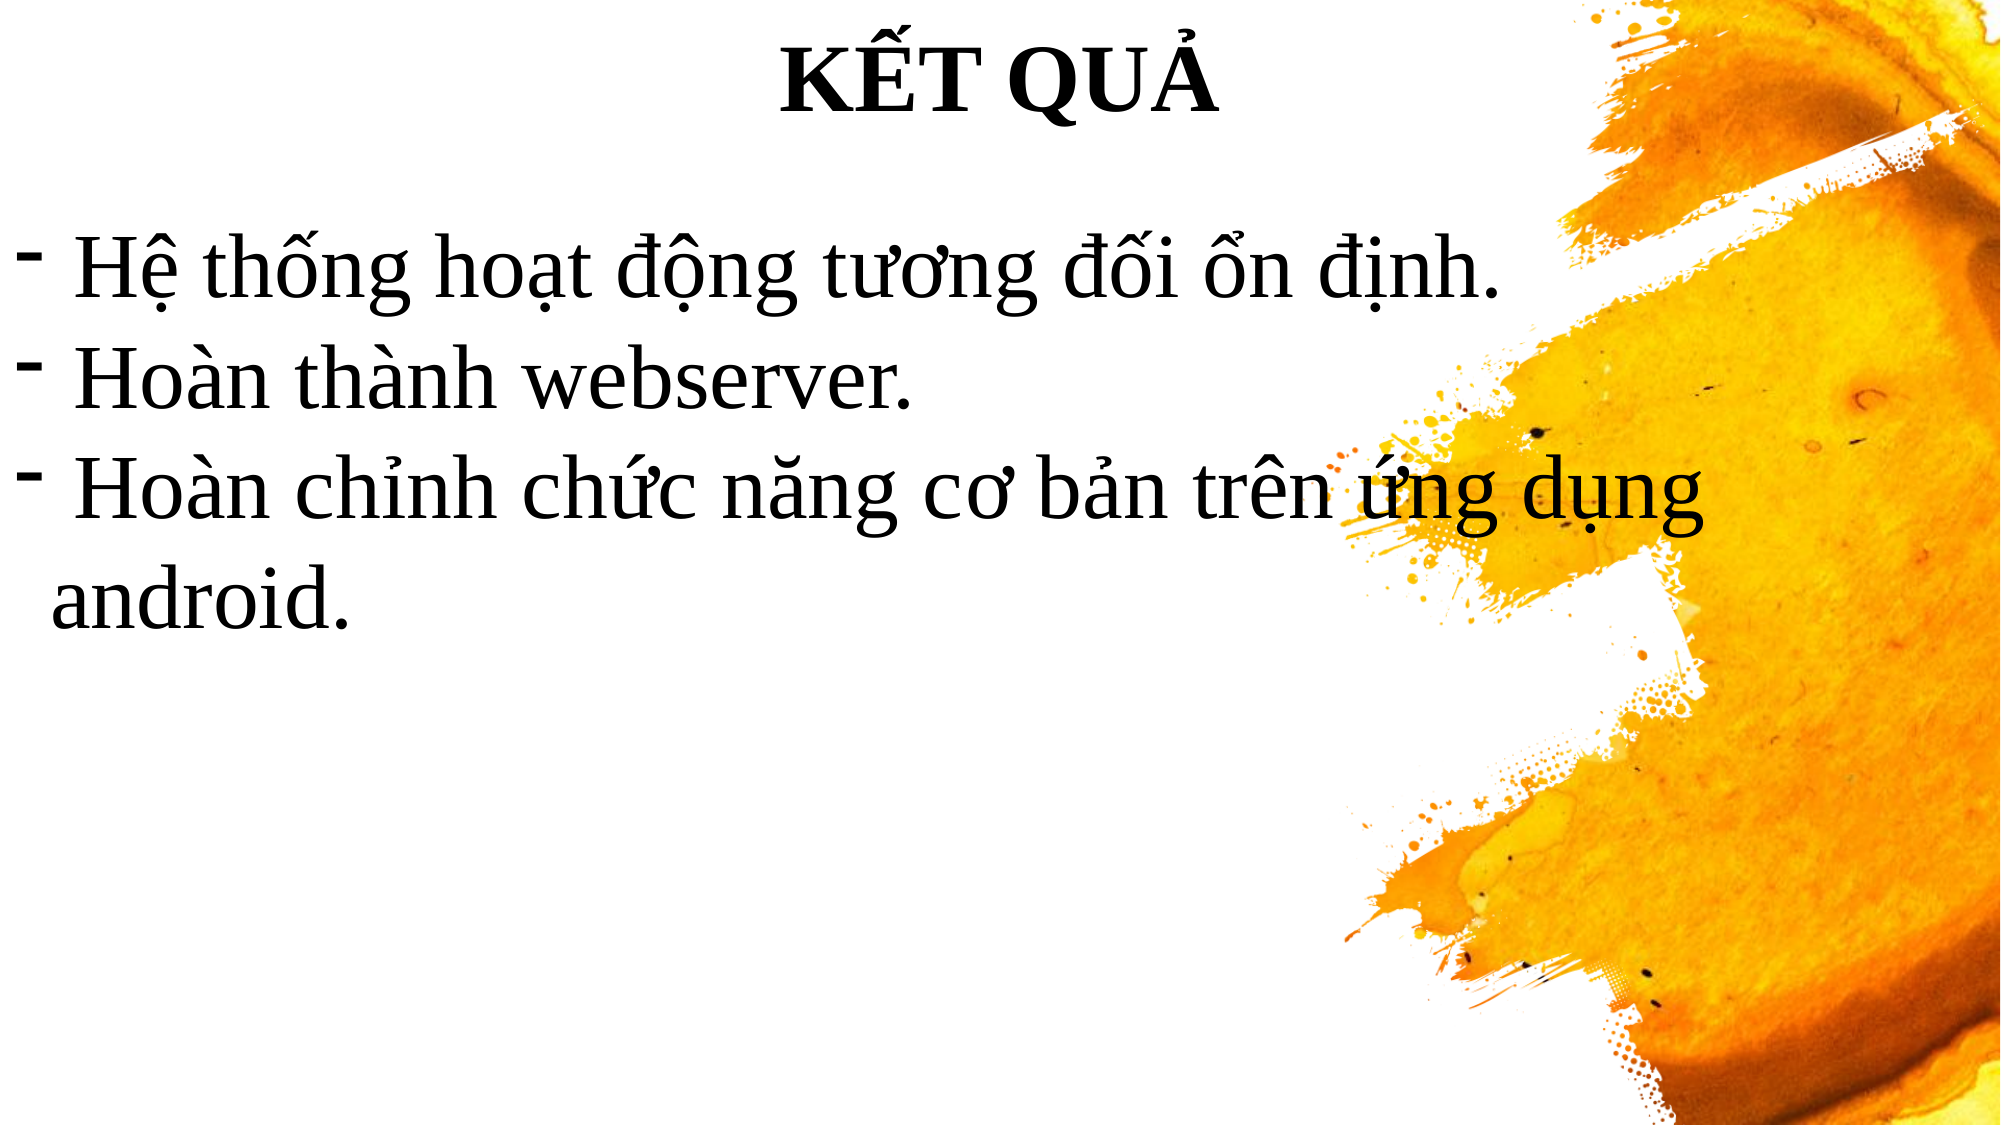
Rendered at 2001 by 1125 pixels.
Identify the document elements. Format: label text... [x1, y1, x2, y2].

picture [0, 0, 2001, 1125]
text_box Hệ thống hoạt động tương đối ổn định. Hoàn thành webserver. Hoàn chỉnh chức năng cơ bản trên ứng dụng android. [0, 198, 2000, 690]
title KẾT QUẢ [0, 0, 2000, 147]
